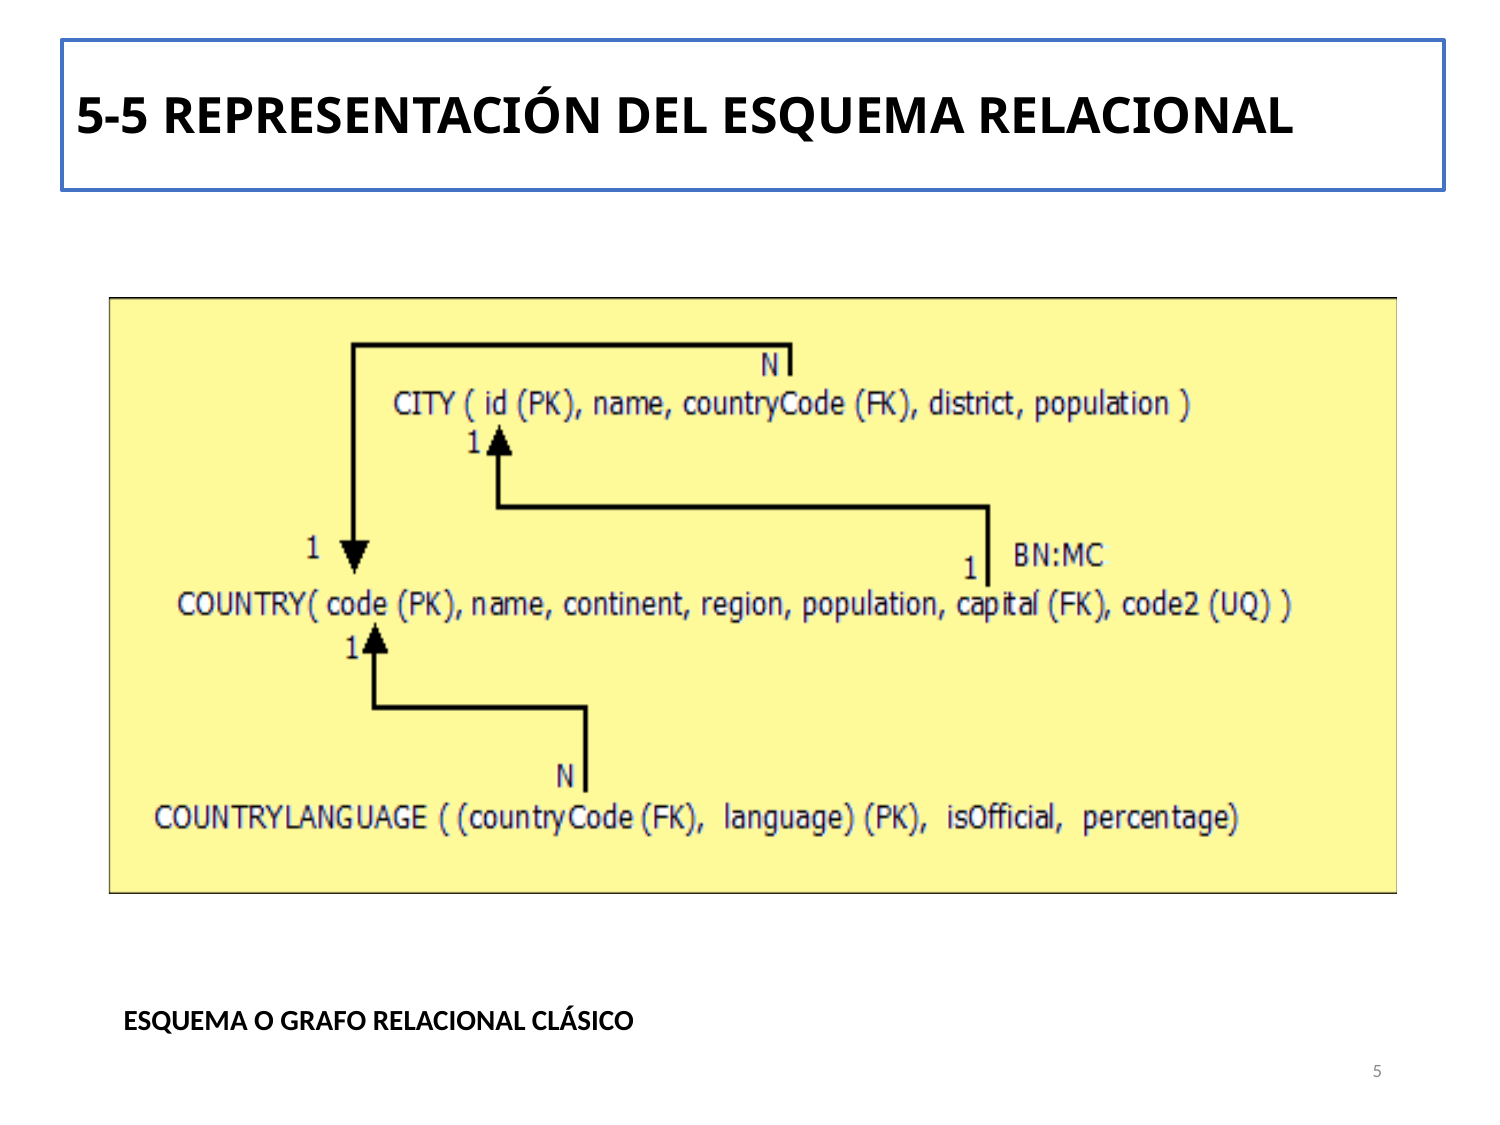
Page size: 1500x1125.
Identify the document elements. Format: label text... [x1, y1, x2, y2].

text_box 5-5 REPRESENTACIÓN DEL ESQUEMA RELACIONAL [61, 39, 1444, 190]
text_box ESQUEMA O GRAFO RELACIONAL CLÁSICO [108, 1002, 1337, 1100]
picture [108, 297, 1397, 894]
text_box 5 [1059, 1042, 1397, 1103]
